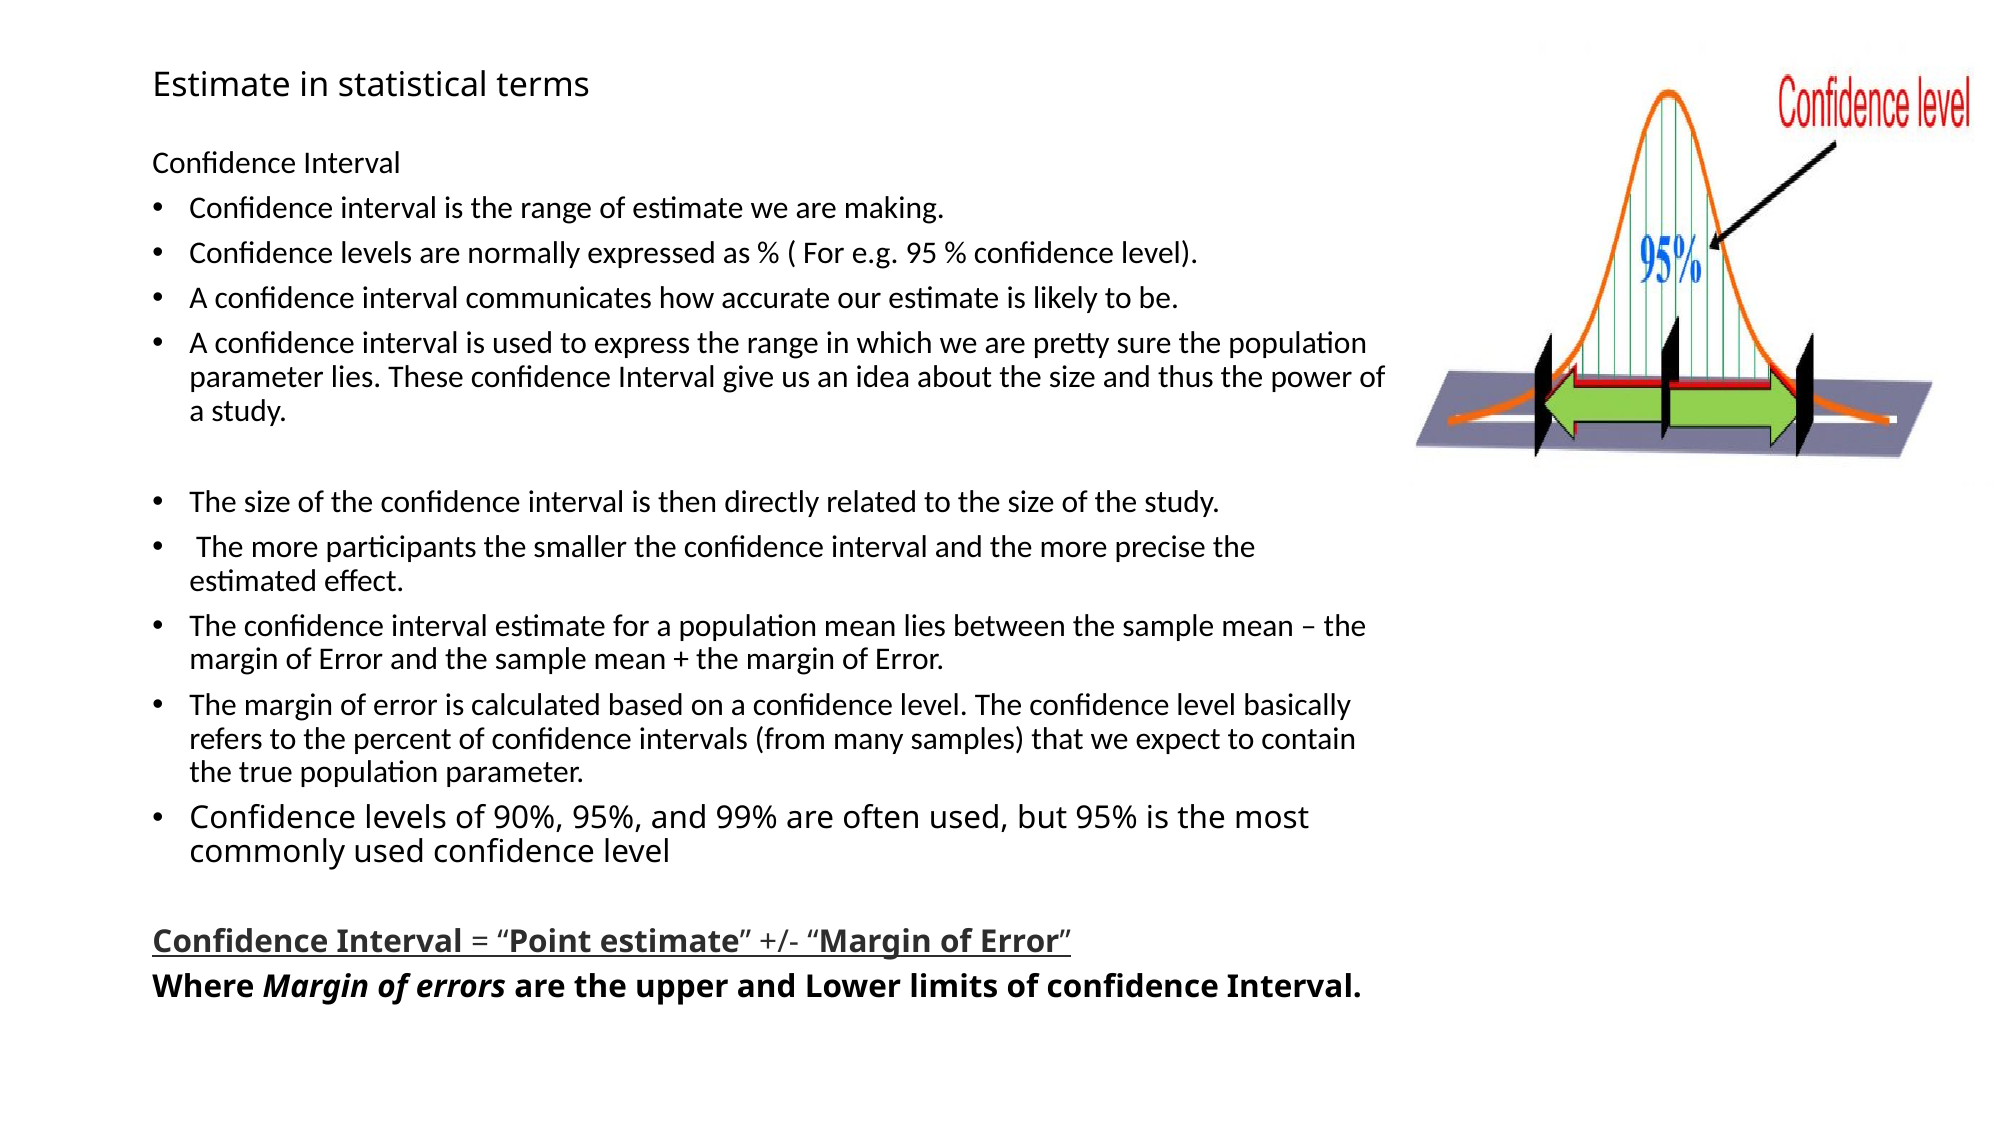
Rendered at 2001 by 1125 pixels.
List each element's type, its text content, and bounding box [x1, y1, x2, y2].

list Confidence Interval Confidence interval is the range of estimate we are making. Confidence levels are normally expressed as % ( For e.g. 95 % confidence level). A confidence interval communicates how accurate our estimate is likely to be. A confidence interval is used to express the range in which we are pretty sure the population parameter lies. These confidence Interval give us an idea about the size and thus the power of a study. The size of the confidence interval is then directly related to the size of the study. The more participants the smaller the confidence interval and the more precise the estimated effect. The confidence interval estimate for a population mean lies between the sample mean – the margin of Error and the sample mean + the margin of Error. The margin of error is calculated based on a confidence level. The confidence level basically refers to the percent of confidence intervals (from many samples) that we expect to contain the true population parameter. Confidence levels of 90%, 95%, and 99% are often used, but 95% is the most commonly used confidence level Confidence Interval = “Point estimate” +/- “Margin of Error” Where Margin of errors are the upper and Lower limits of confidence Interval. [137, 138, 1403, 1014]
title Estimate in statistical terms [137, 59, 1402, 112]
picture [1402, 42, 2000, 486]
